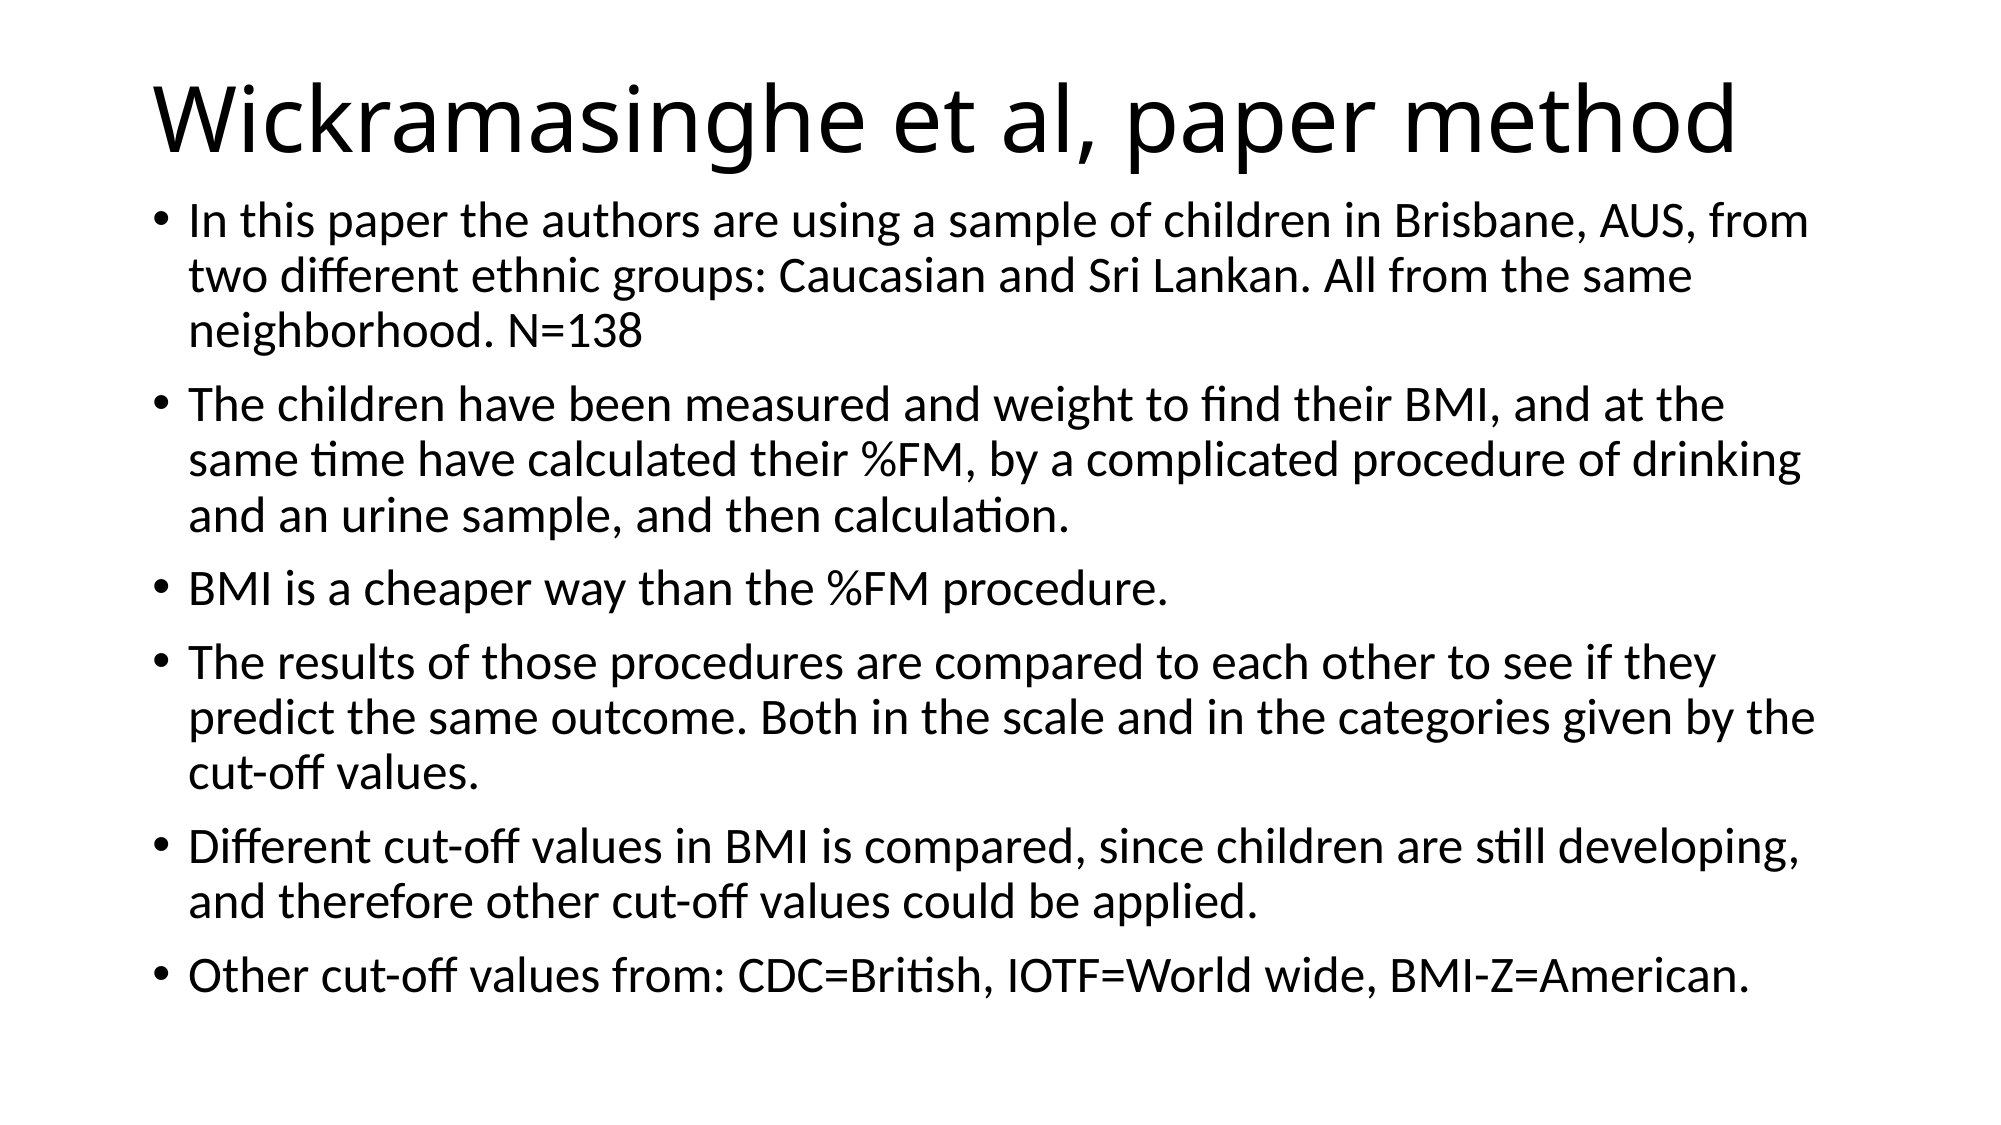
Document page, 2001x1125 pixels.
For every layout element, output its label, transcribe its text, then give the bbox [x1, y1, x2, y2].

title Wickramasinghe et al, paper method [137, 59, 1863, 186]
